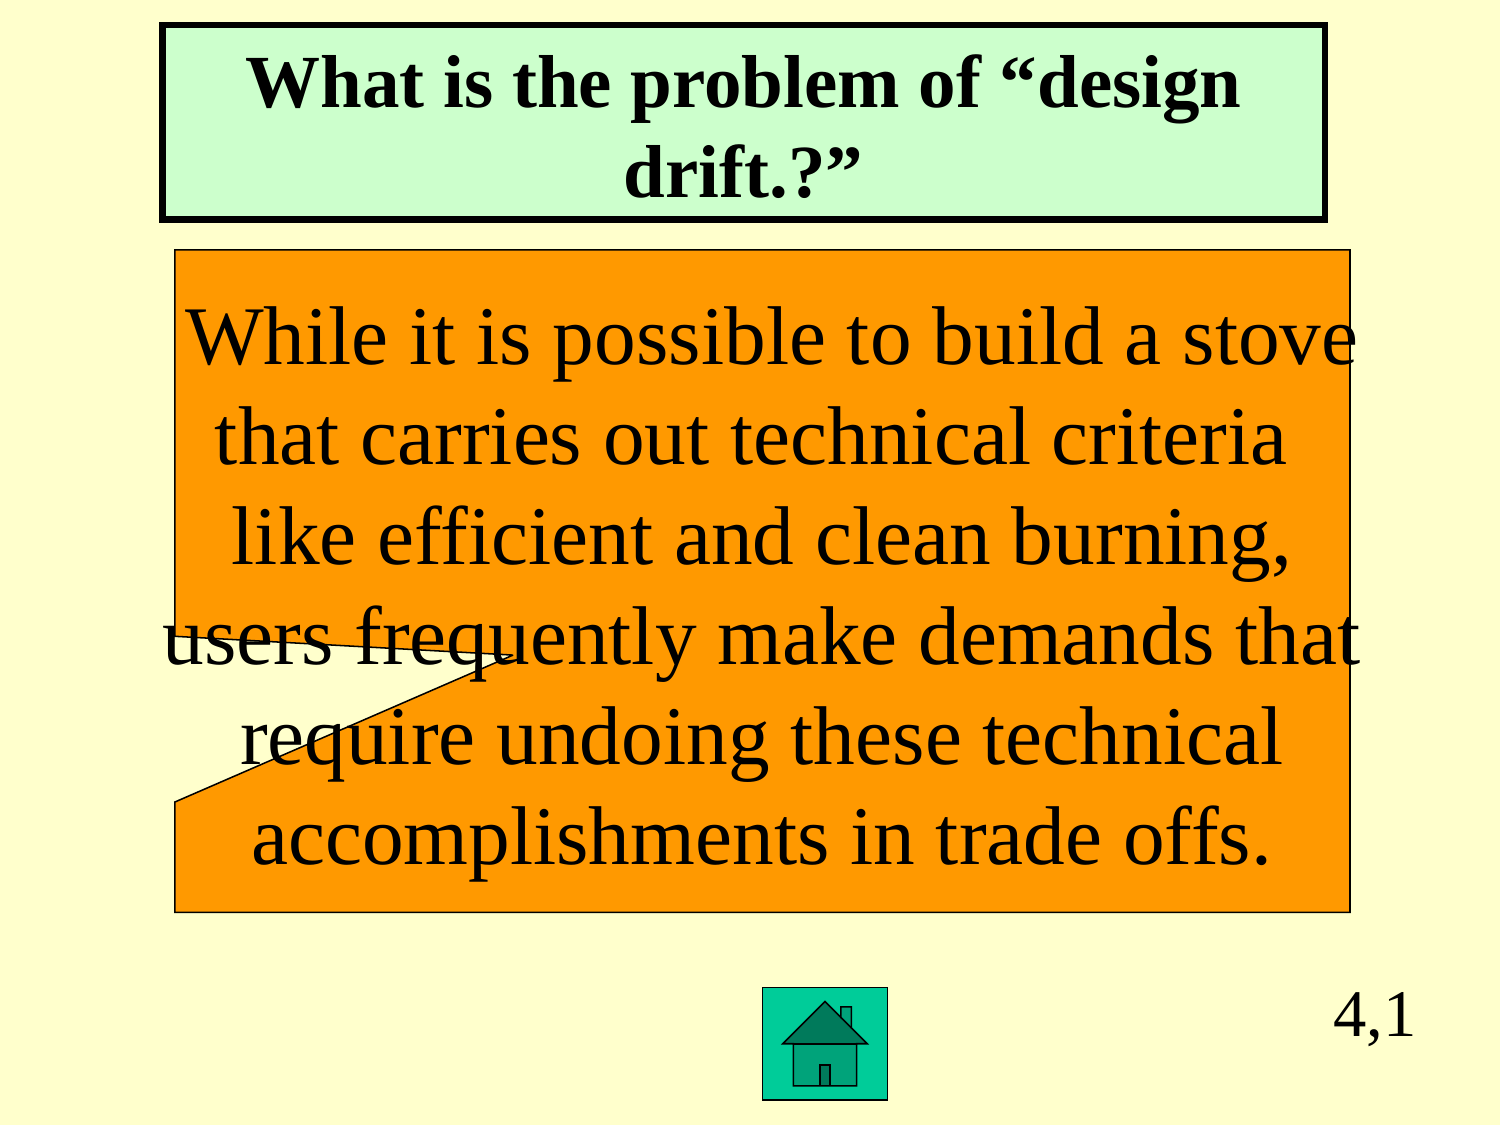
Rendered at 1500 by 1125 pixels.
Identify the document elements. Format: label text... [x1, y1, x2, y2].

subtitle 4,1 [1249, 962, 1500, 1125]
text_box While it is possible to build a stove that carries out technical criteria like efficient and clean burning, users frequently make demands that require undoing these technical accomplishments in trade offs. [174, 249, 1351, 913]
text_box [762, 987, 888, 1101]
text_box What is the problem of “design drift.?” [162, 24, 1325, 220]
